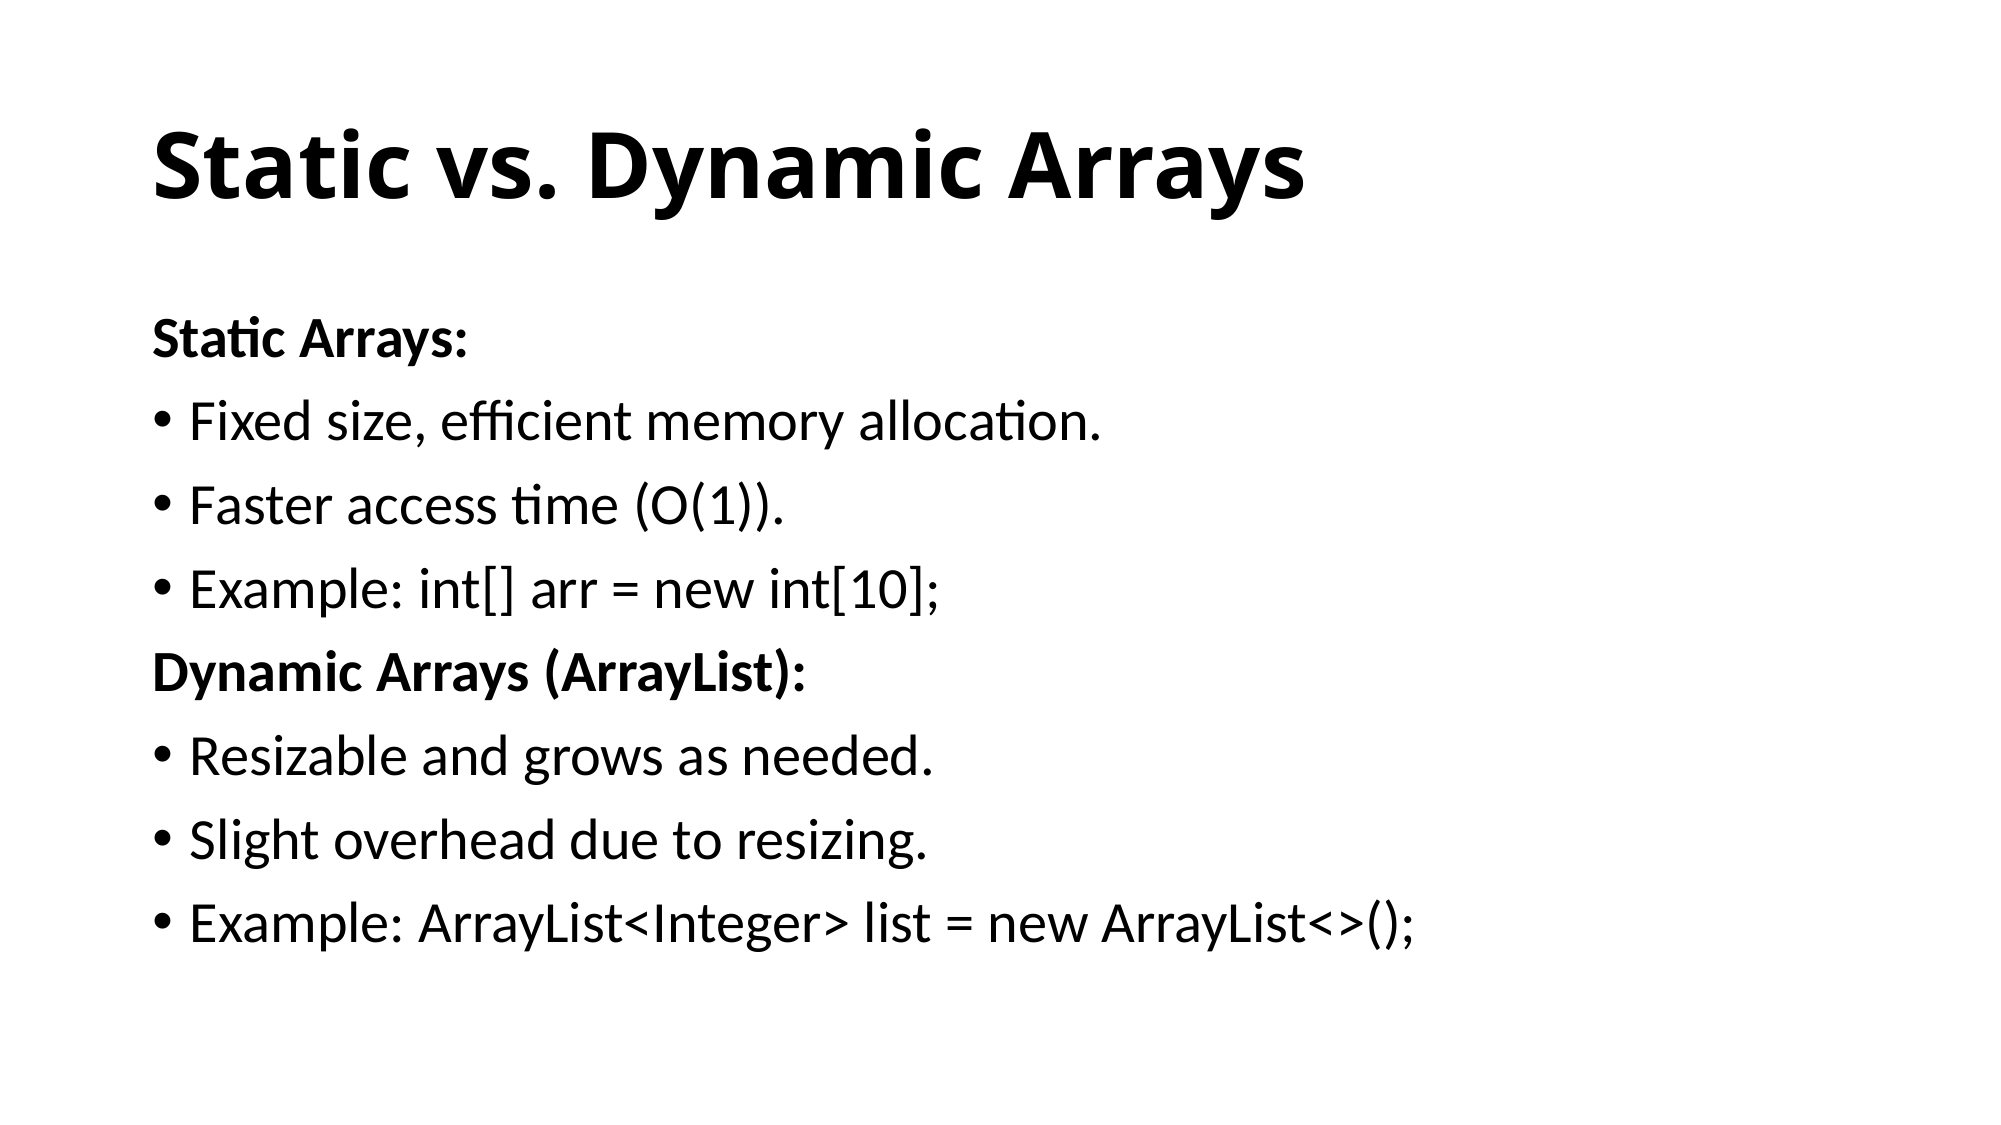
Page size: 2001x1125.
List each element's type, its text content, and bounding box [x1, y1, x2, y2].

list Static Arrays: Fixed size, efficient memory allocation. Faster access time (O(1)). Example: int[] arr = new int[10]; Dynamic Arrays (ArrayList): Resizable and grows as needed. Slight overhead due to resizing. Example: ArrayList<Integer> list = new ArrayList<>(); [137, 299, 1863, 1014]
title Static vs. Dynamic Arrays [137, 59, 1863, 278]
